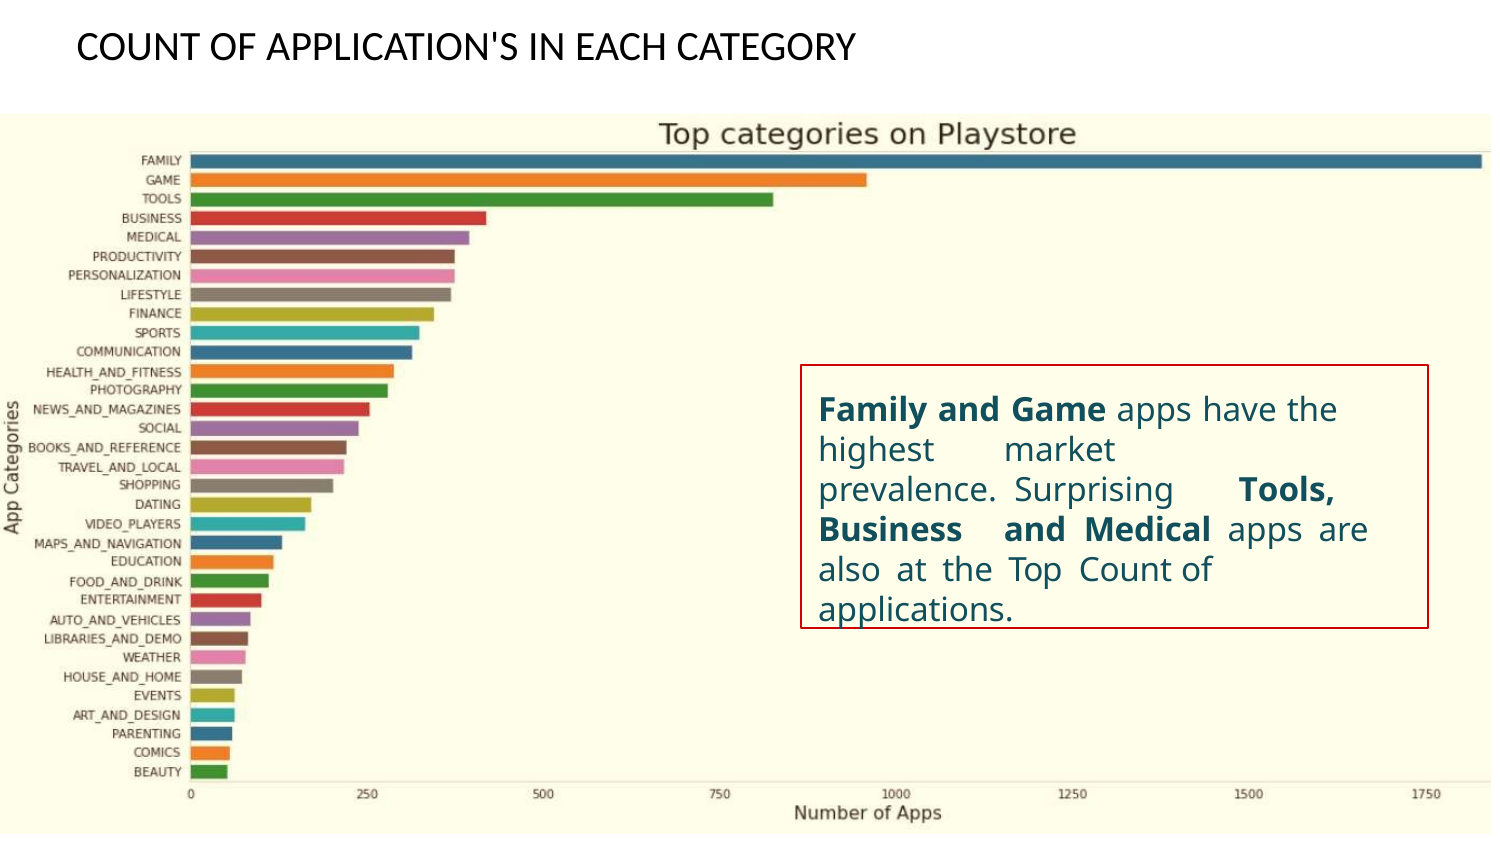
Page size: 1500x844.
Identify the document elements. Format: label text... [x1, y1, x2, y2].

picture [0, 114, 1491, 835]
text_box COUNT OF APPLICATION'S IN EACH CATEGORY [61, 11, 1500, 77]
